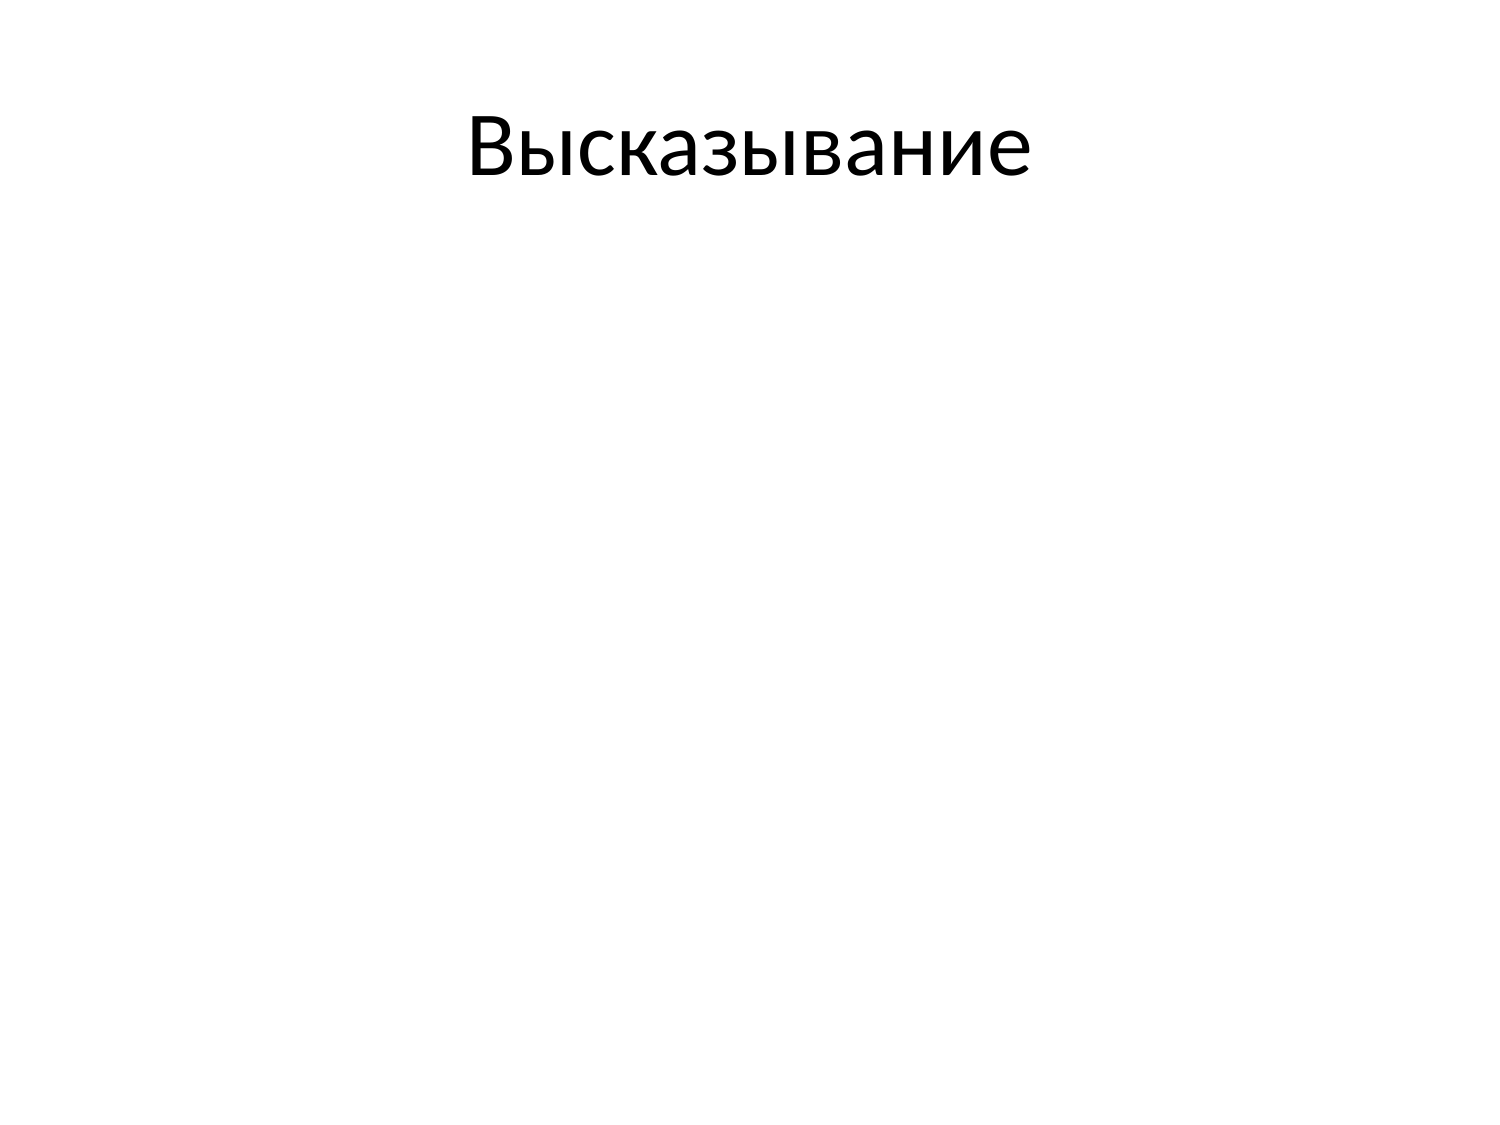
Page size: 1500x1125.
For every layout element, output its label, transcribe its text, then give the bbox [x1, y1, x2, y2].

title Высказывание [75, 45, 1425, 233]
